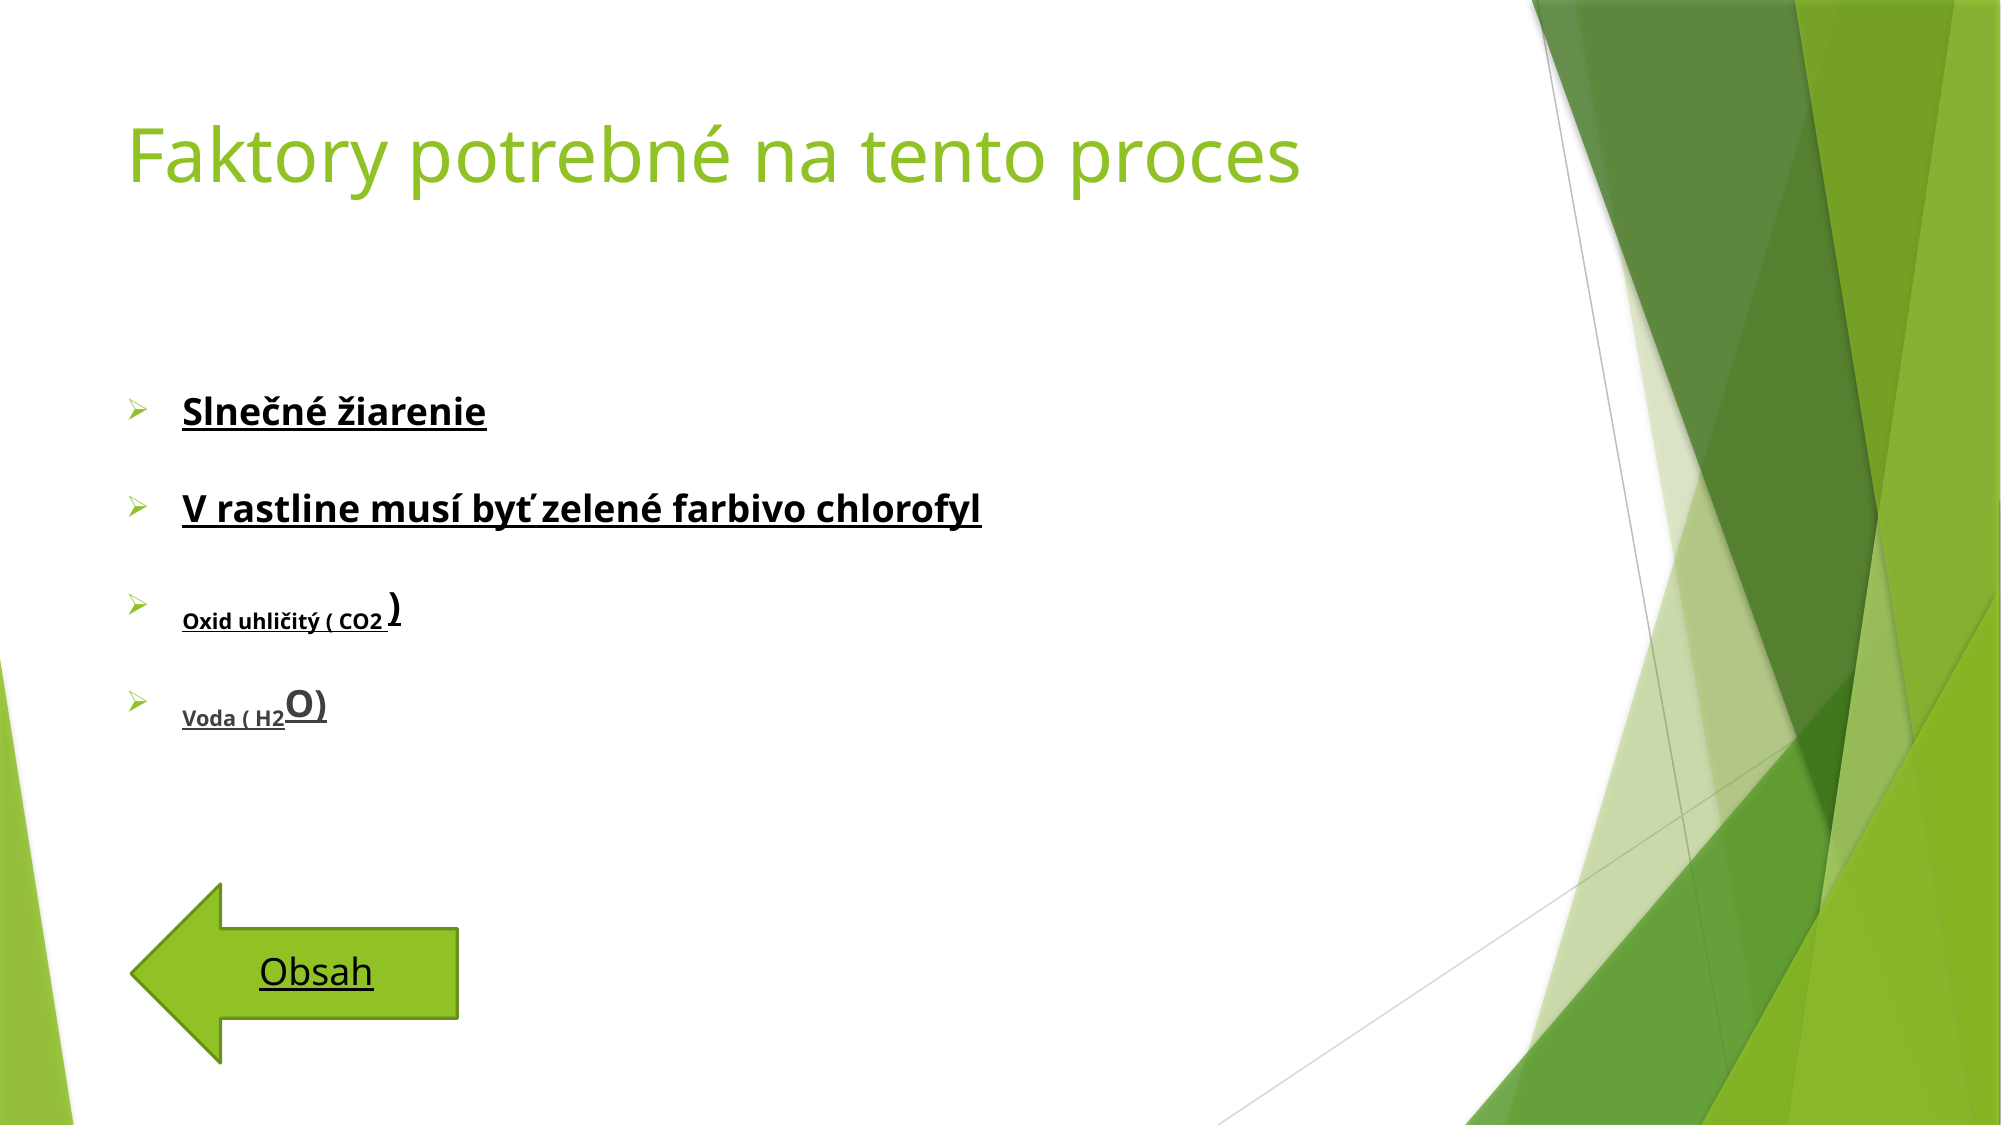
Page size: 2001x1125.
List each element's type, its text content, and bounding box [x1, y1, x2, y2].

title Faktory potrebné na tento proces [111, 99, 1522, 317]
list Slnečné žiarenie V rastline musí byť zelené farbivo chlorofyl Oxid uhličitý ( CO2 ) Voda ( H2O) [111, 354, 1522, 992]
text_box Obsah [129, 882, 459, 1065]
